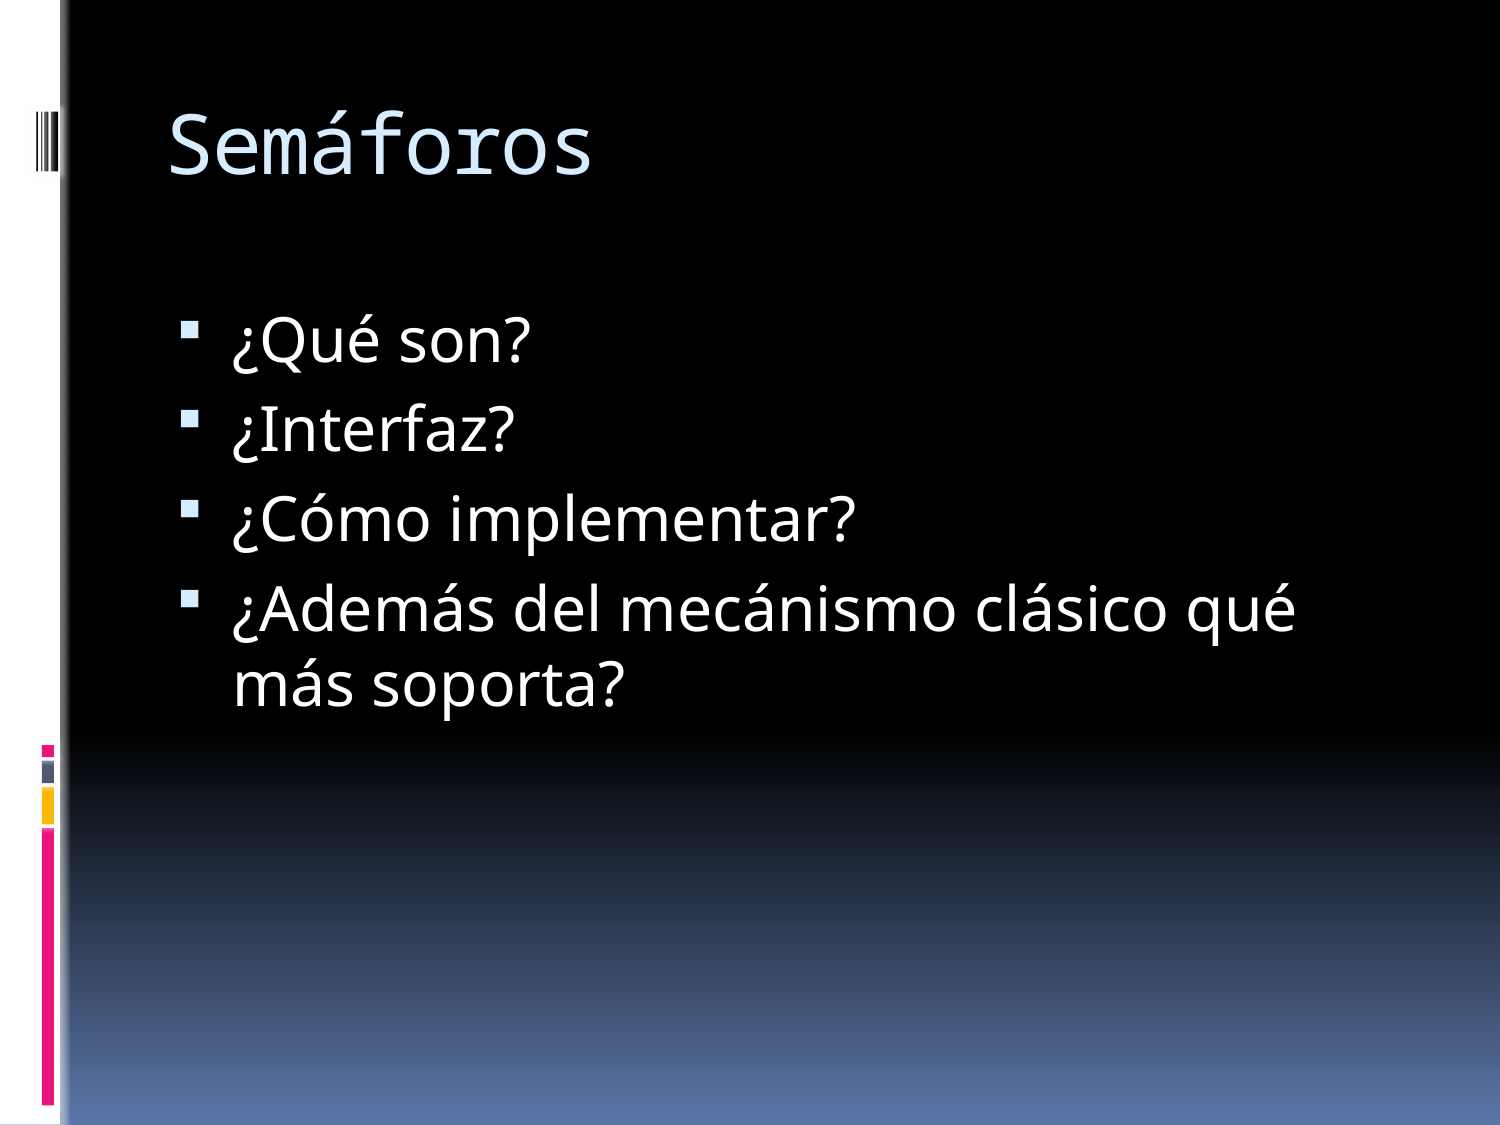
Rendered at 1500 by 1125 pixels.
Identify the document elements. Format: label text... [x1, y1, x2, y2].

title Semáforos [150, 83, 1425, 234]
list ¿Qué son? ¿Interfaz? ¿Cómo implementar? ¿Además del mecánismo clásico qué más soporta? [150, 292, 1425, 1043]
